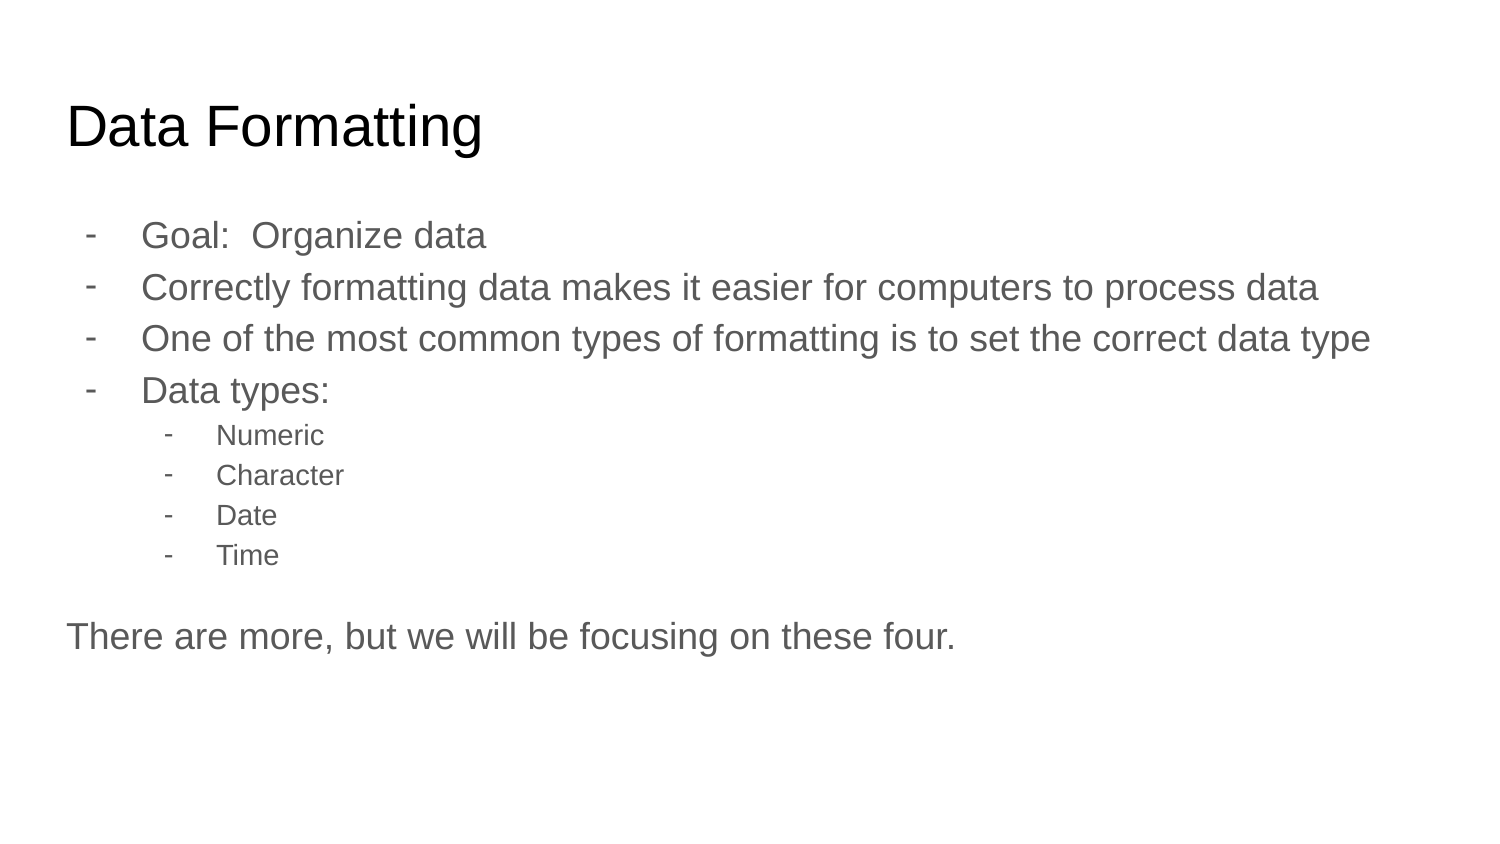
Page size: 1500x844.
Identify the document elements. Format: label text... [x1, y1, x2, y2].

list Goal: Organize data Correctly formatting data makes it easier for computers to process data One of the most common types of formatting is to set the correct data type Data types: Numeric Character Date Time There are more, but we will be focusing on these four. [51, 189, 1449, 750]
title Data Formatting [51, 72, 1449, 167]
